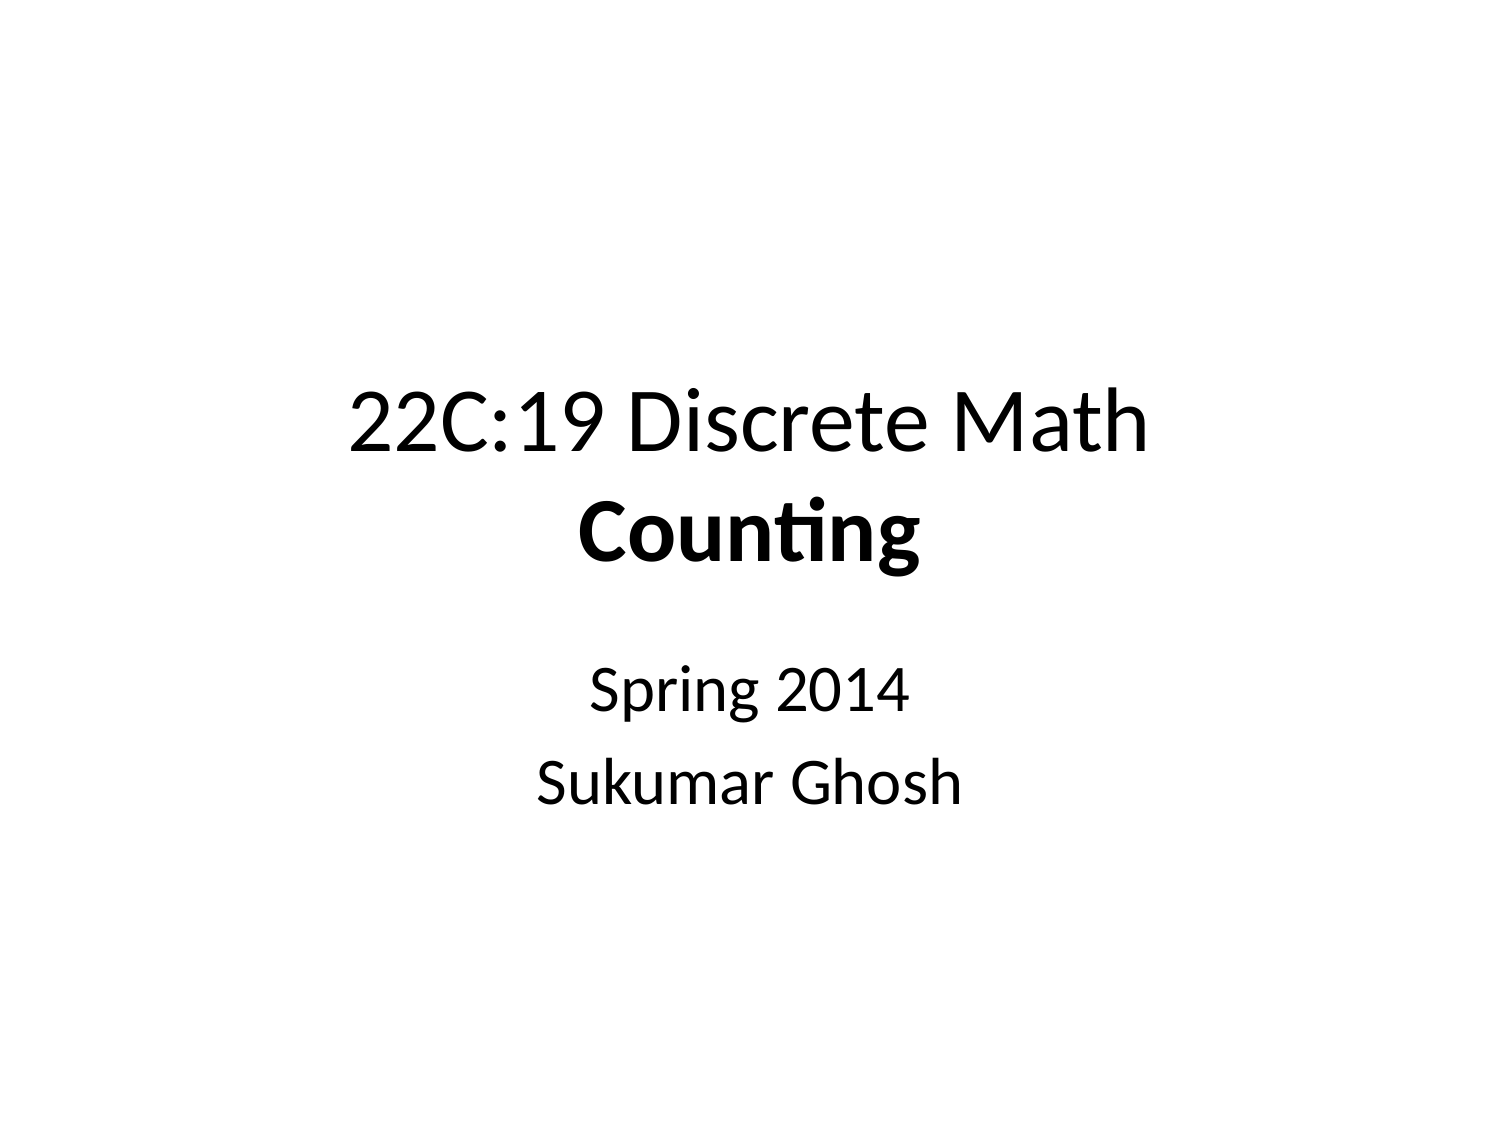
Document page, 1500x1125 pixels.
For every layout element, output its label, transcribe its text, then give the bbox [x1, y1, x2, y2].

subtitle Spring 2014 Sukumar Ghosh [225, 637, 1275, 925]
title 22C:19 Discrete Math Counting [112, 349, 1388, 591]
